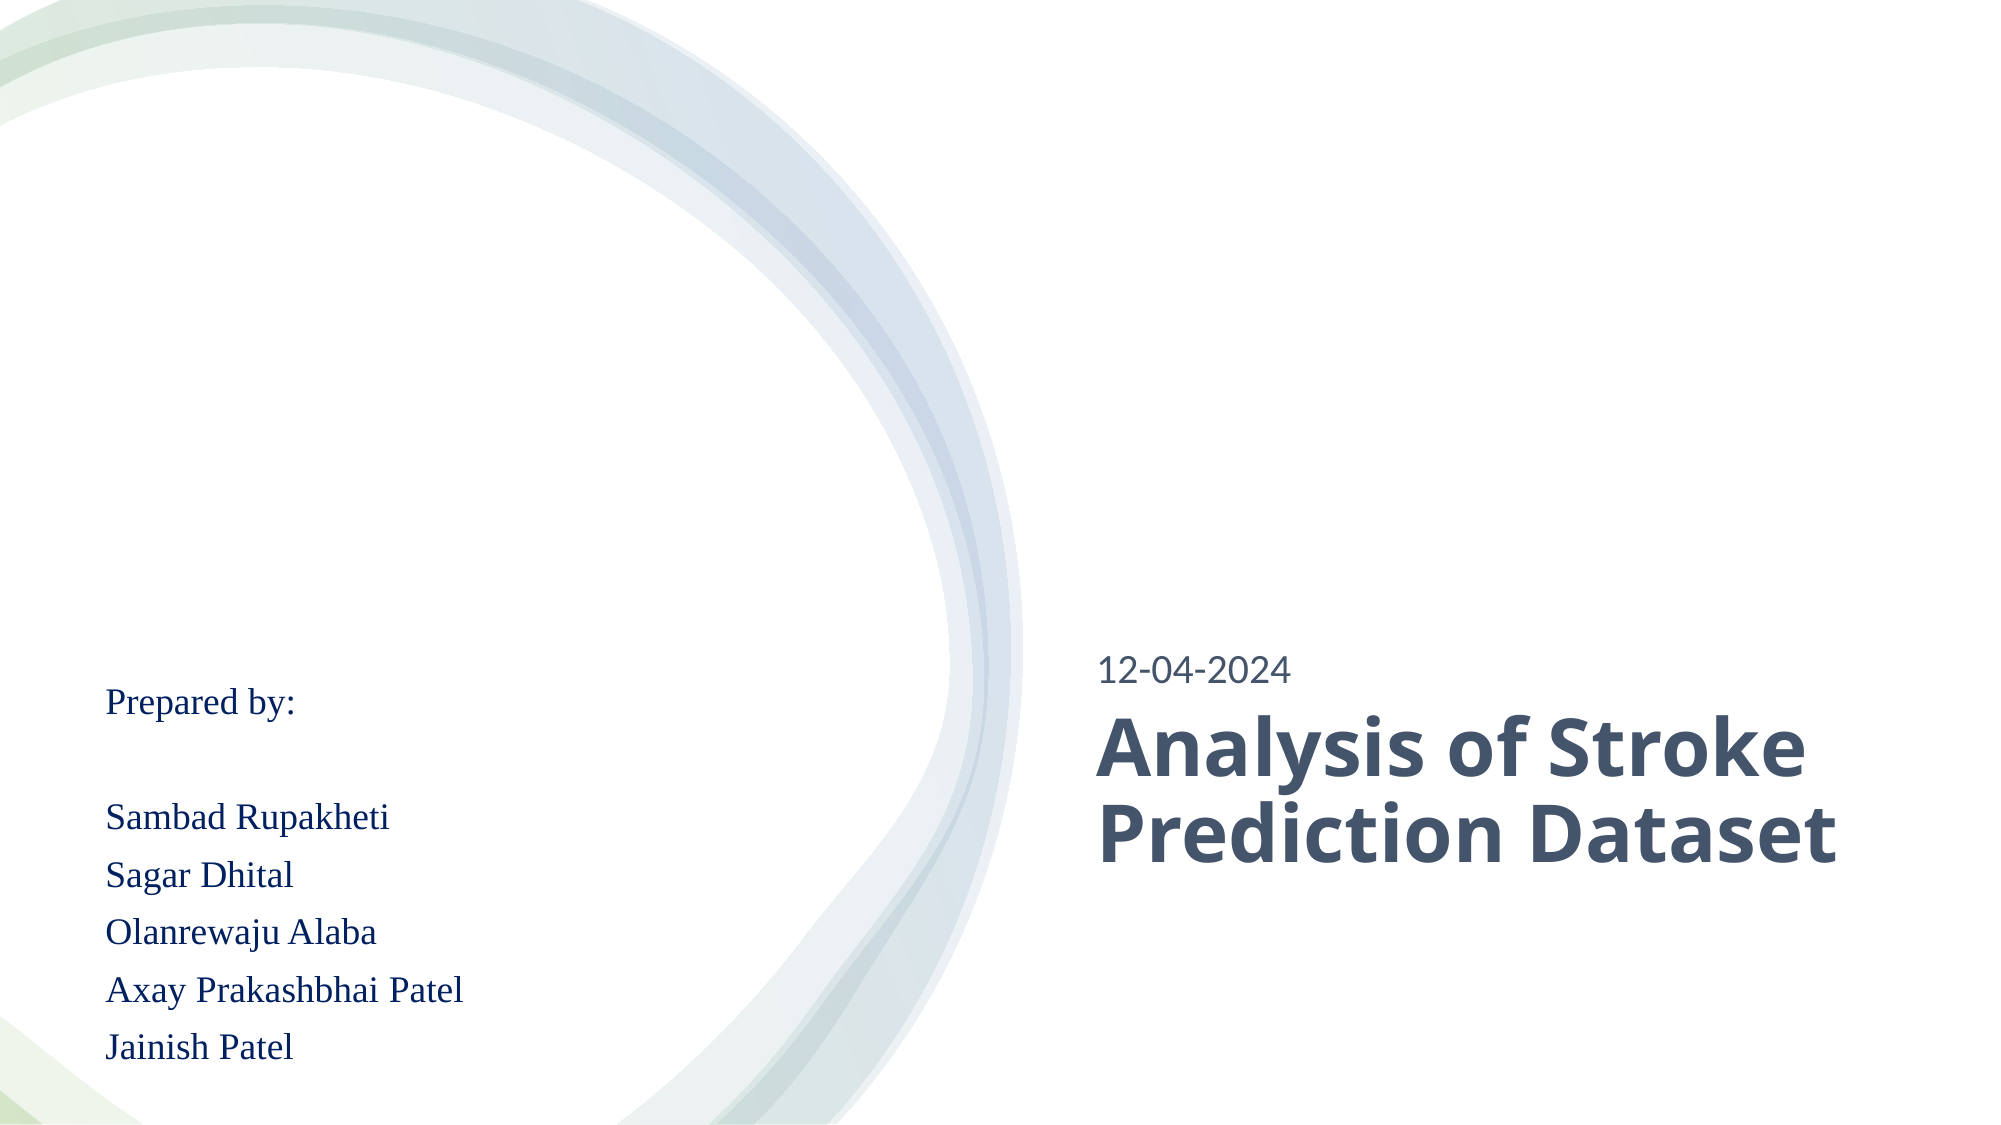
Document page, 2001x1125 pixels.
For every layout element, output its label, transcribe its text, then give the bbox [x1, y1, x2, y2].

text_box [0, 0, 1023, 1125]
text_box 12-04-2024 [1081, 562, 1870, 700]
text_box [1023, 0, 2000, 1125]
text_box Analysis of Stroke Prediction Dataset [1081, 700, 1870, 913]
